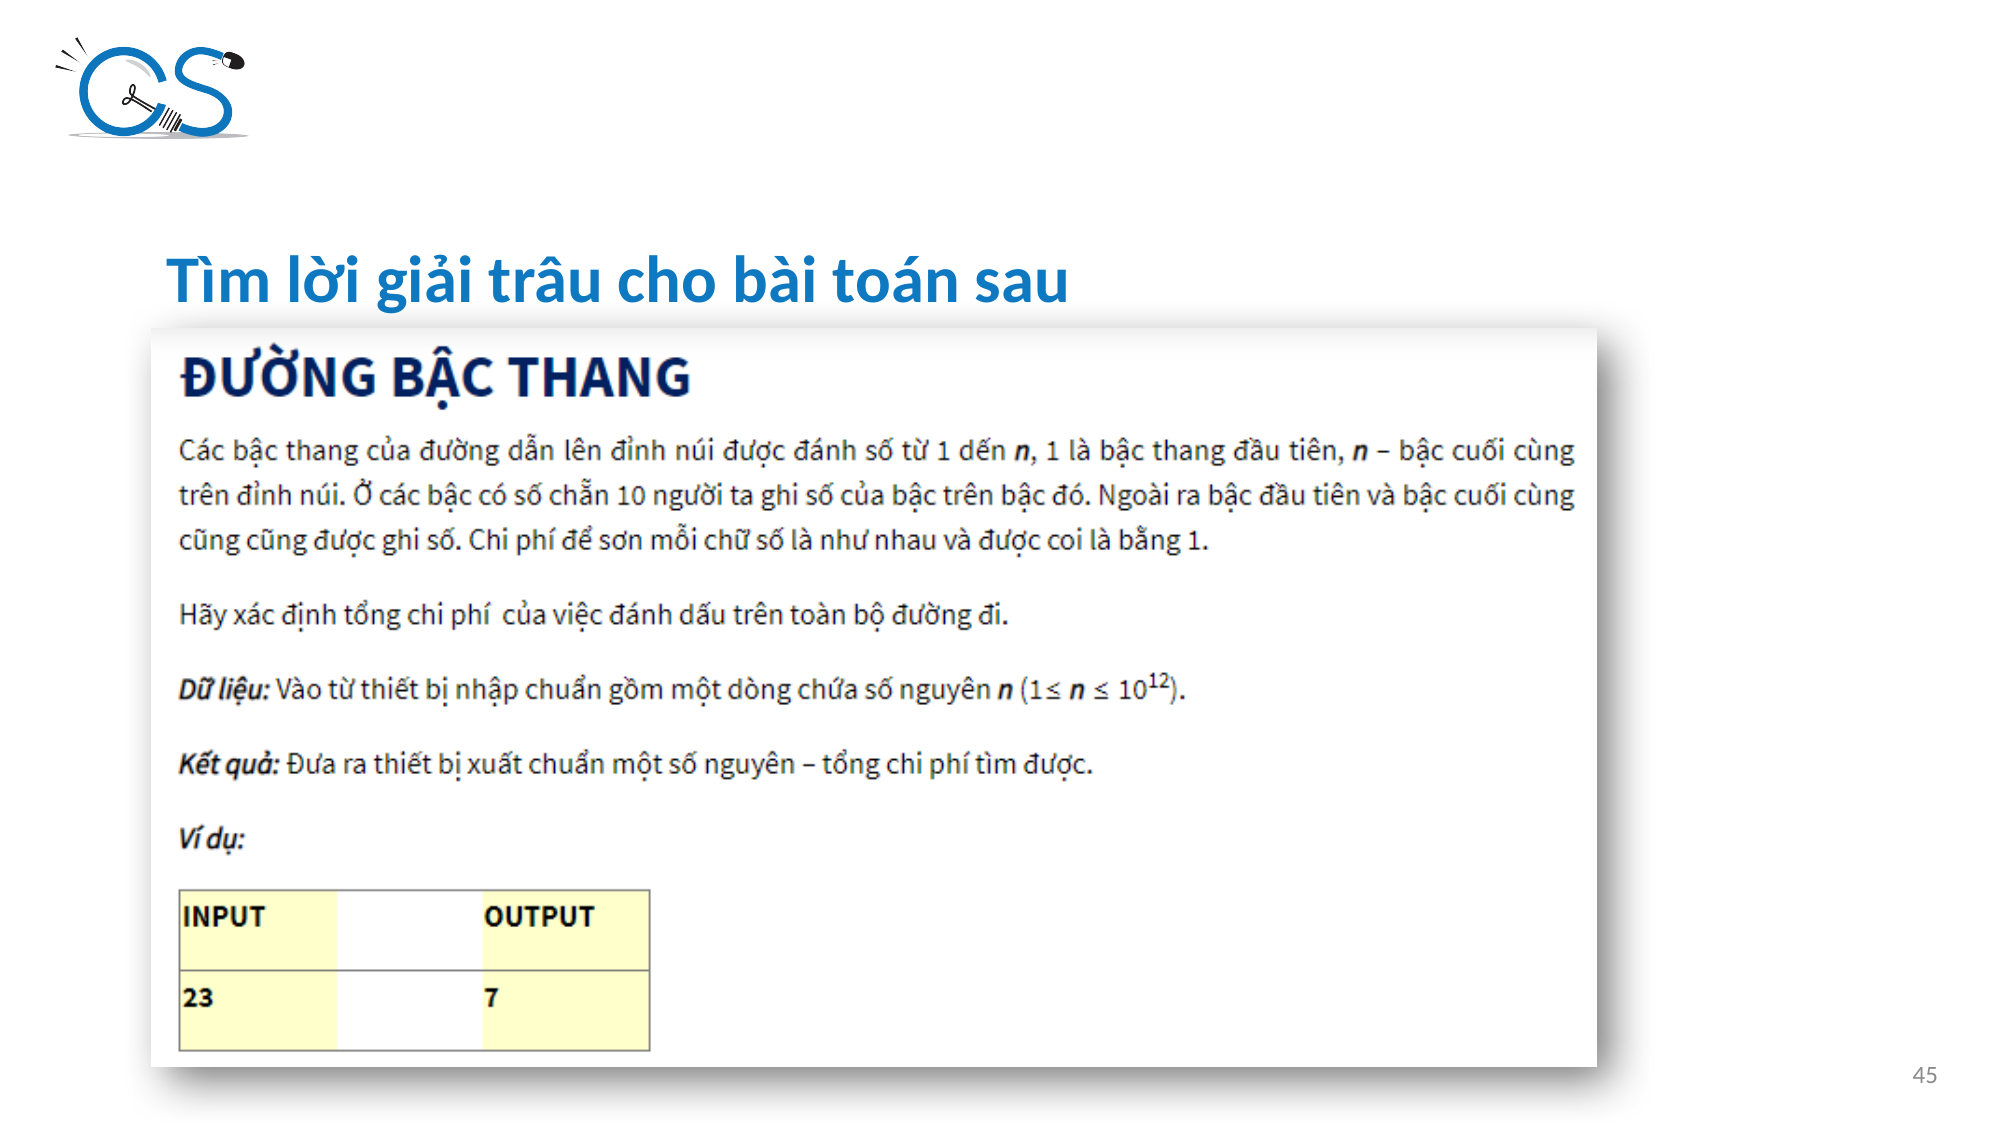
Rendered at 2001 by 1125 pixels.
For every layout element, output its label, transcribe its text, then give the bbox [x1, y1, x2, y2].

slide_number 45 [1838, 1038, 1959, 1125]
picture [55, 37, 249, 142]
text_box Tìm lời giải trâu cho bài toán sau [151, 227, 1330, 323]
picture [151, 328, 1597, 1067]
